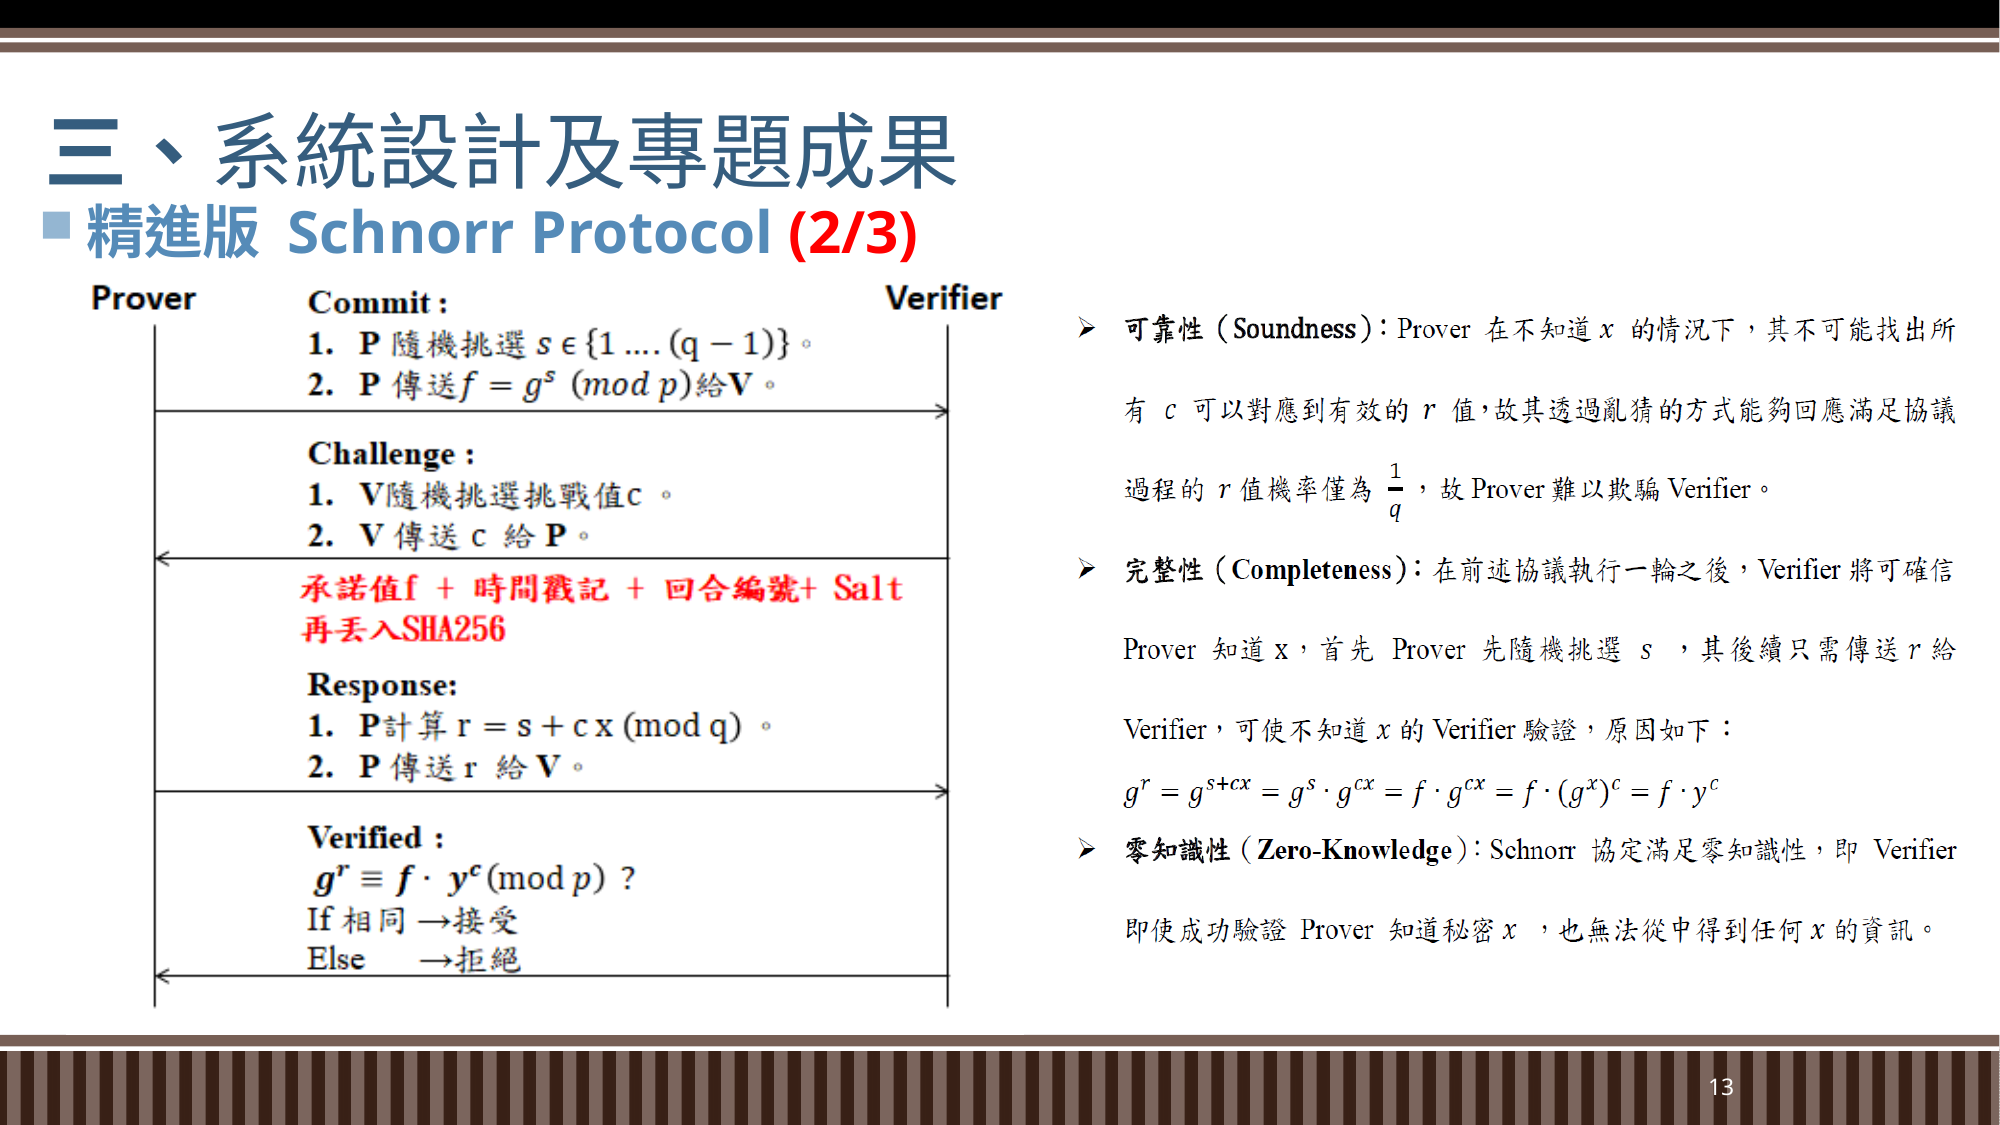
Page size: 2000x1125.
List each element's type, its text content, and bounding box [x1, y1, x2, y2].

text_box 精進版 Schnorr Protocol (2/3) [24, 195, 1954, 952]
picture [1058, 301, 1981, 952]
picture [66, 267, 1024, 1035]
title 三、系統設計及專題成果 [29, 33, 1530, 195]
slide_number 13 [1596, 1069, 1750, 1107]
